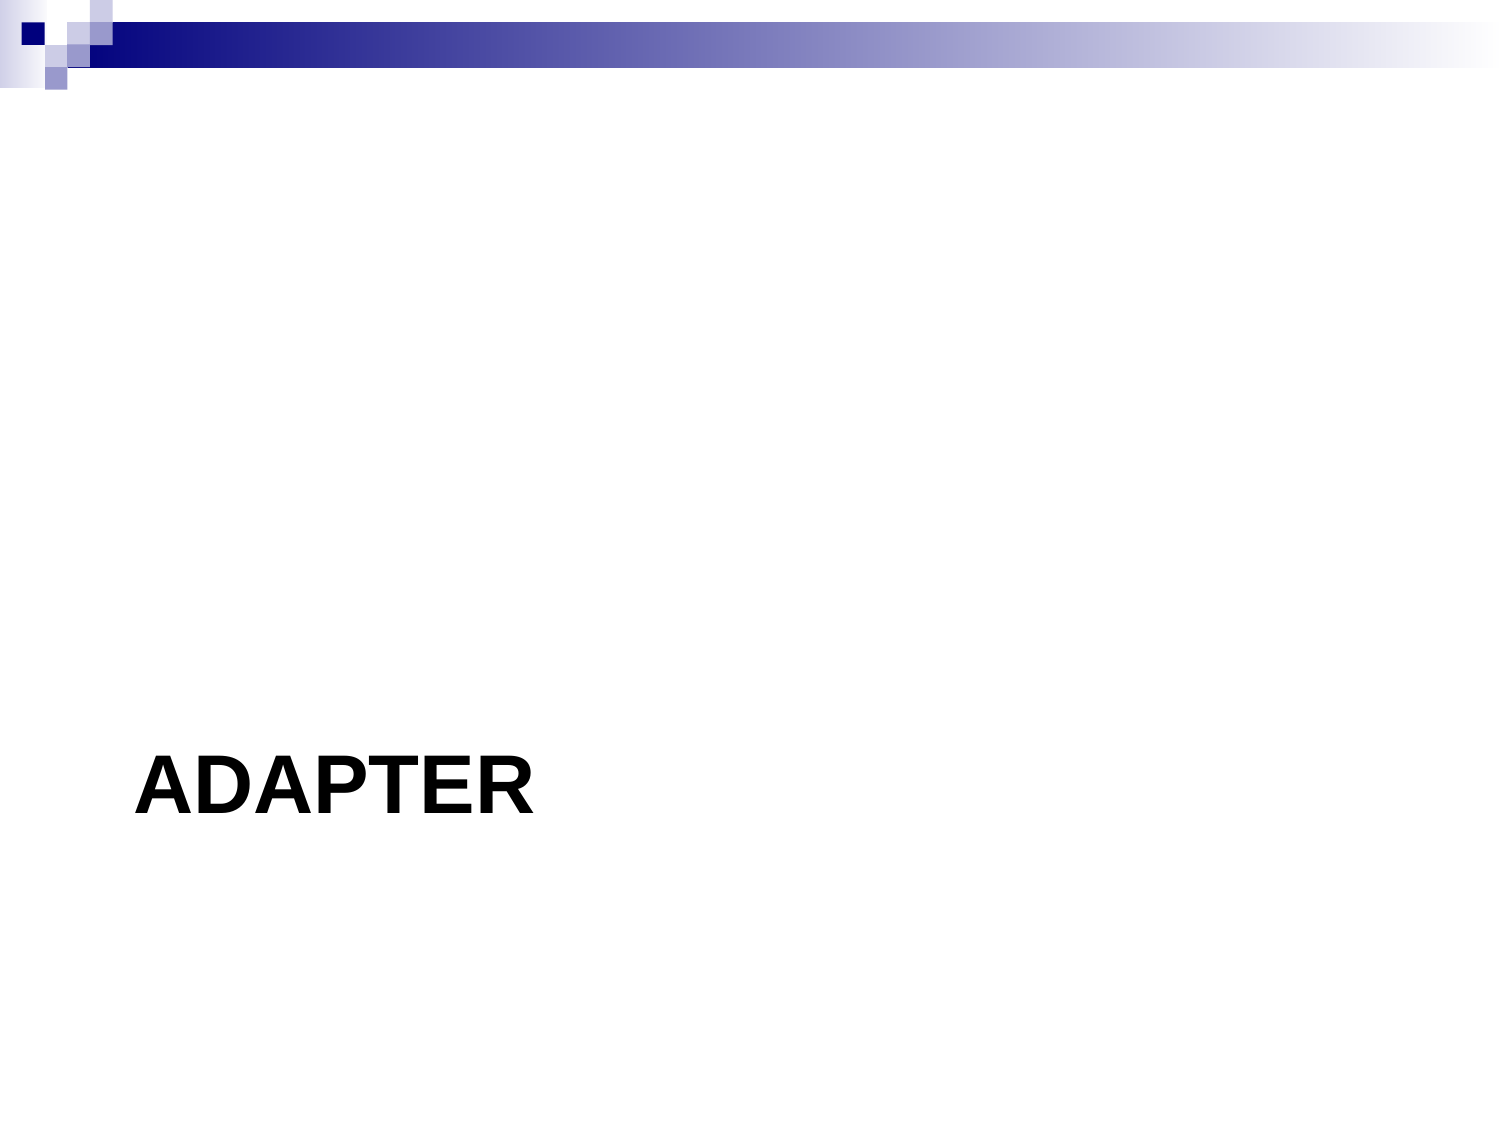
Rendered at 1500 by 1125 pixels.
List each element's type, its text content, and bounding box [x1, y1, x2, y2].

title adAPTER [118, 722, 1394, 947]
